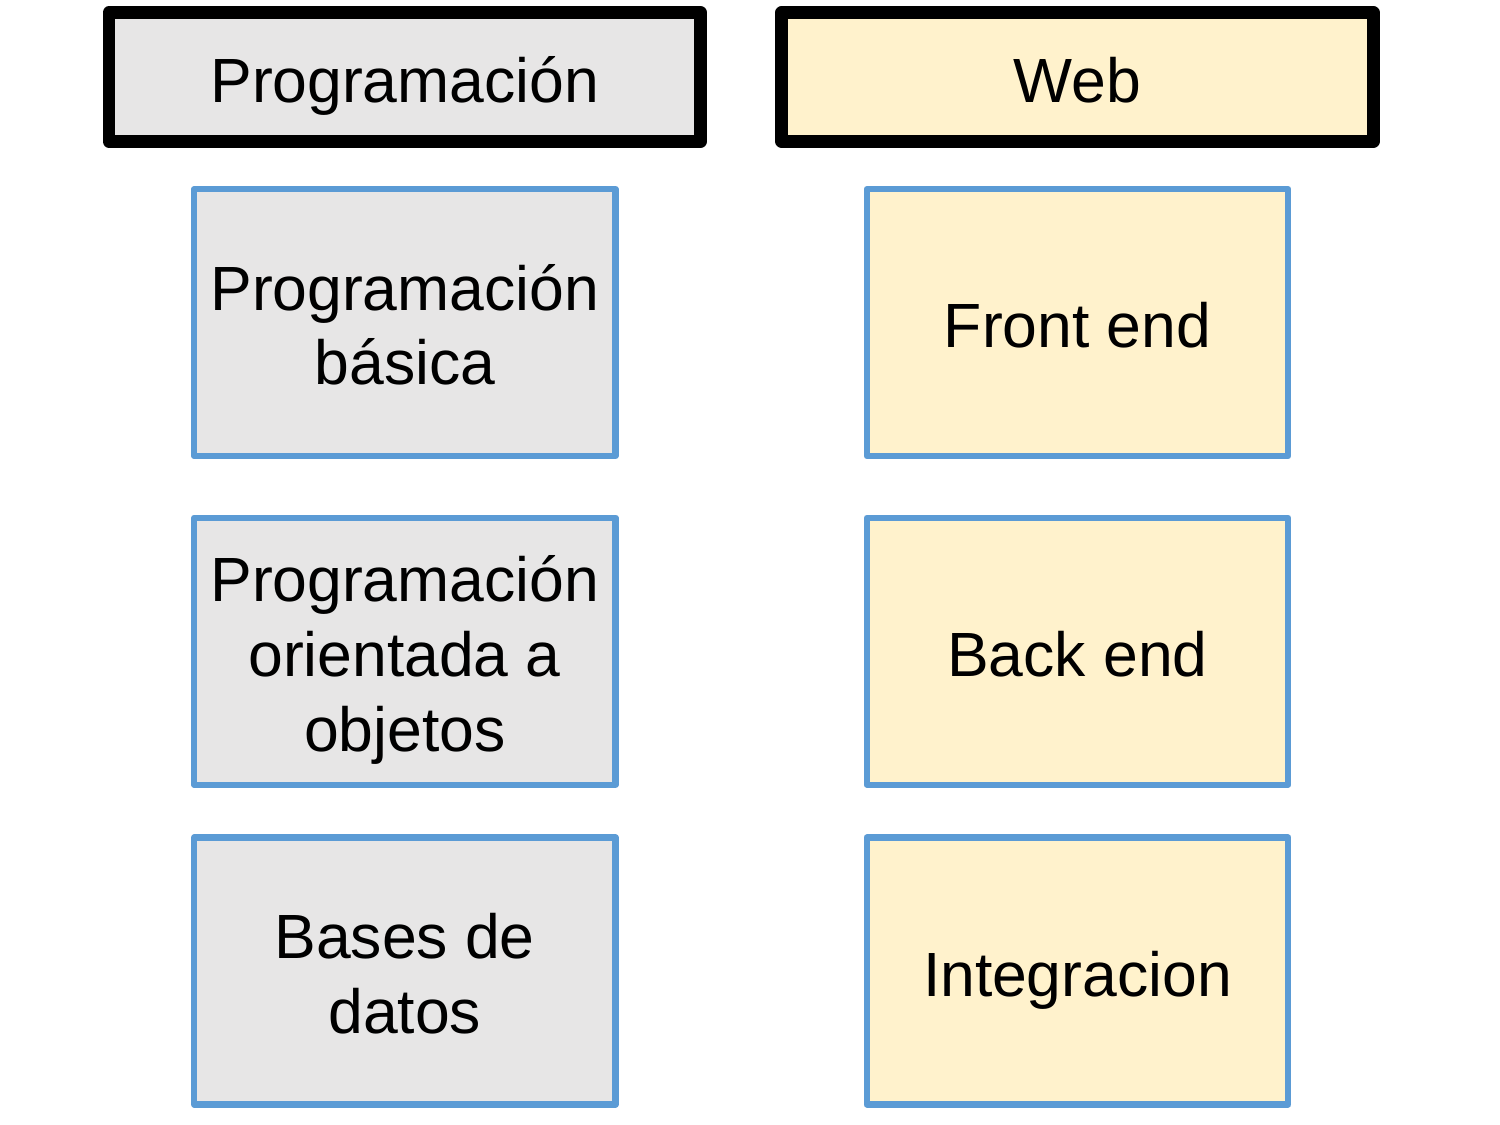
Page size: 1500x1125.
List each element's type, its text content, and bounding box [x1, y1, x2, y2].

text_box Back end [866, 517, 1289, 785]
text_box Front end [866, 189, 1289, 457]
text_box Programación básica [194, 189, 616, 457]
text_box Bases de datos [194, 837, 616, 1105]
text_box Programación [109, 12, 701, 142]
text_box Programación orientada a objetos [194, 517, 616, 785]
text_box Web [781, 12, 1374, 142]
text_box Integracion [866, 837, 1289, 1105]
